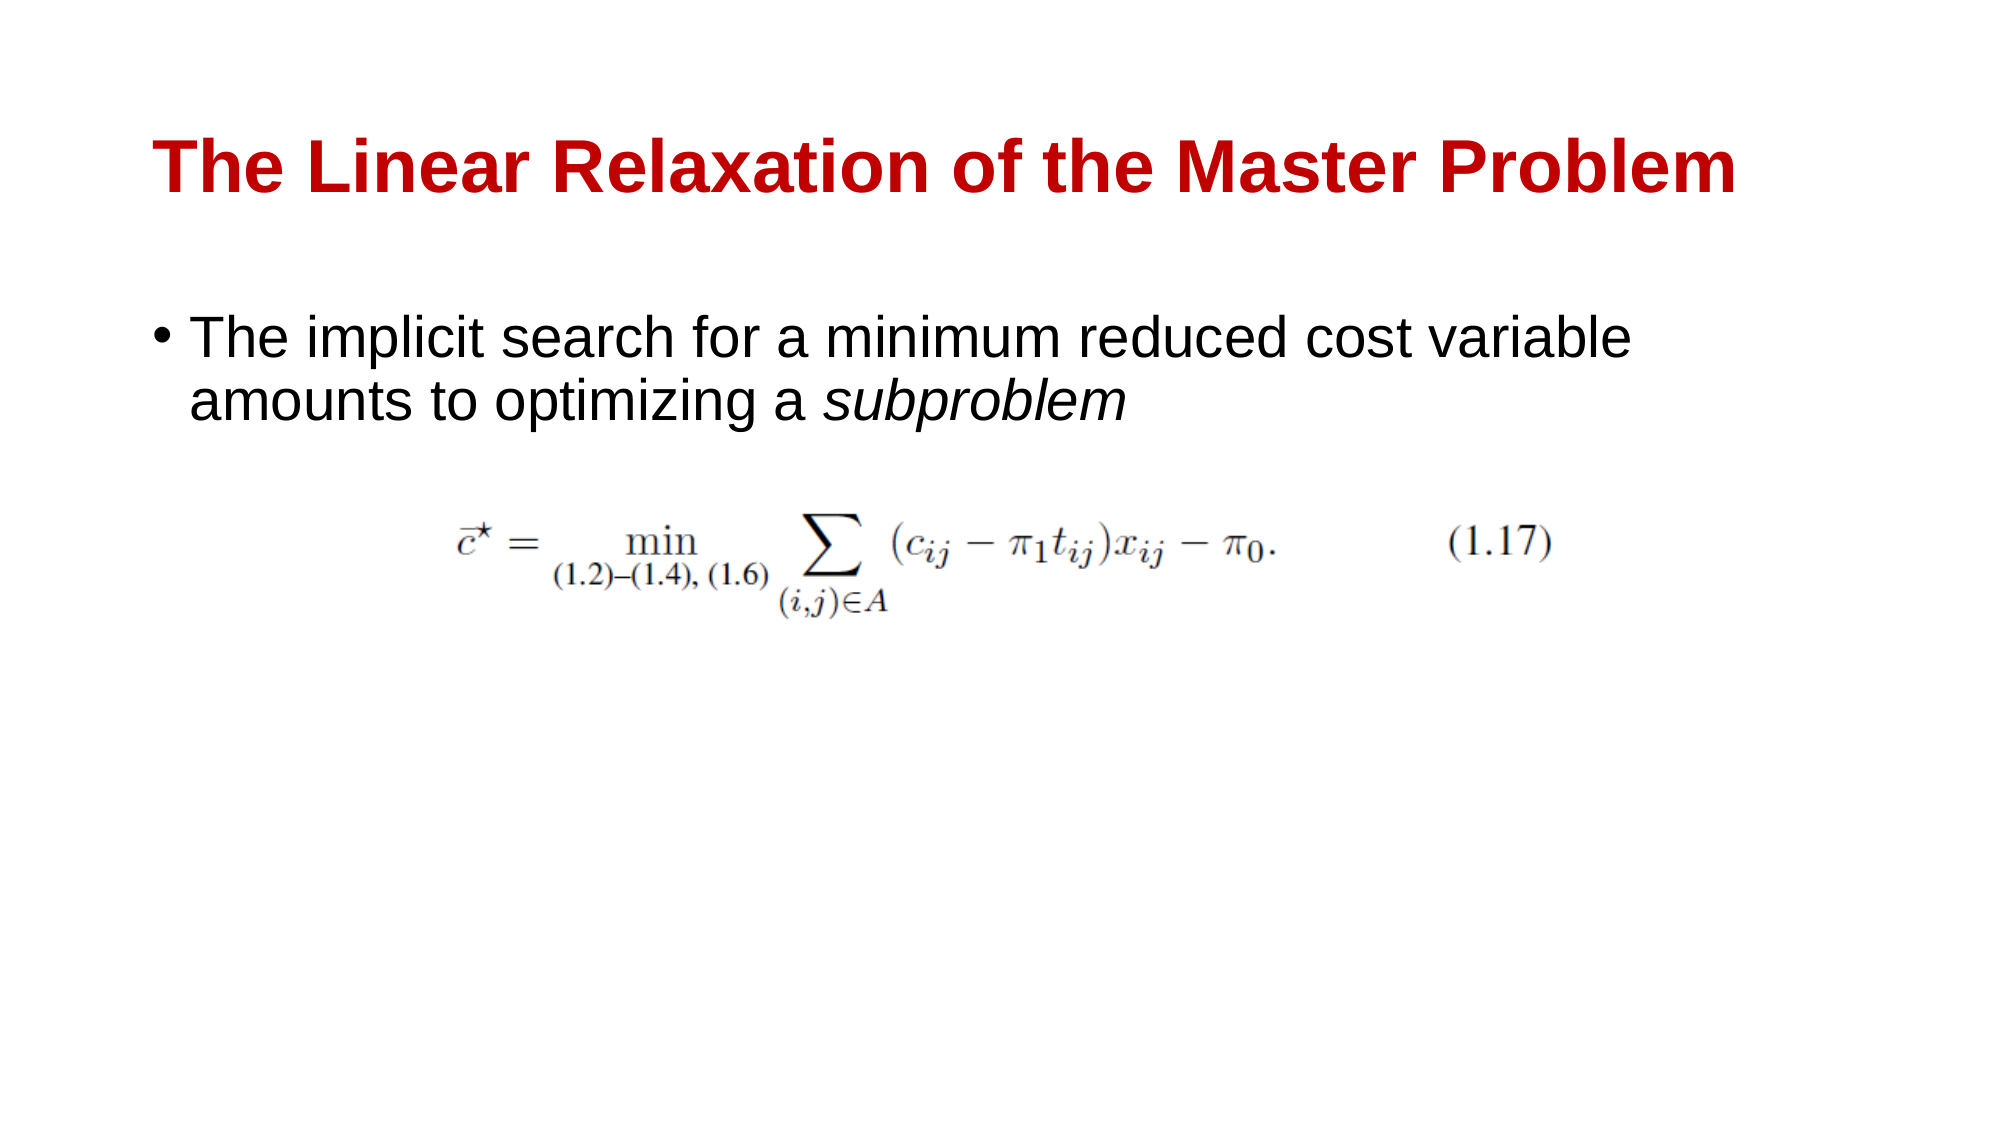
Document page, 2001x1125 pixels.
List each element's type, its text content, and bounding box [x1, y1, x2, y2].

list The implicit search for a minimum reduced cost variable amounts to optimizing a subproblem [137, 299, 1863, 1014]
picture [435, 508, 1565, 628]
title The Linear Relaxation of the Master Problem [137, 59, 1863, 278]
